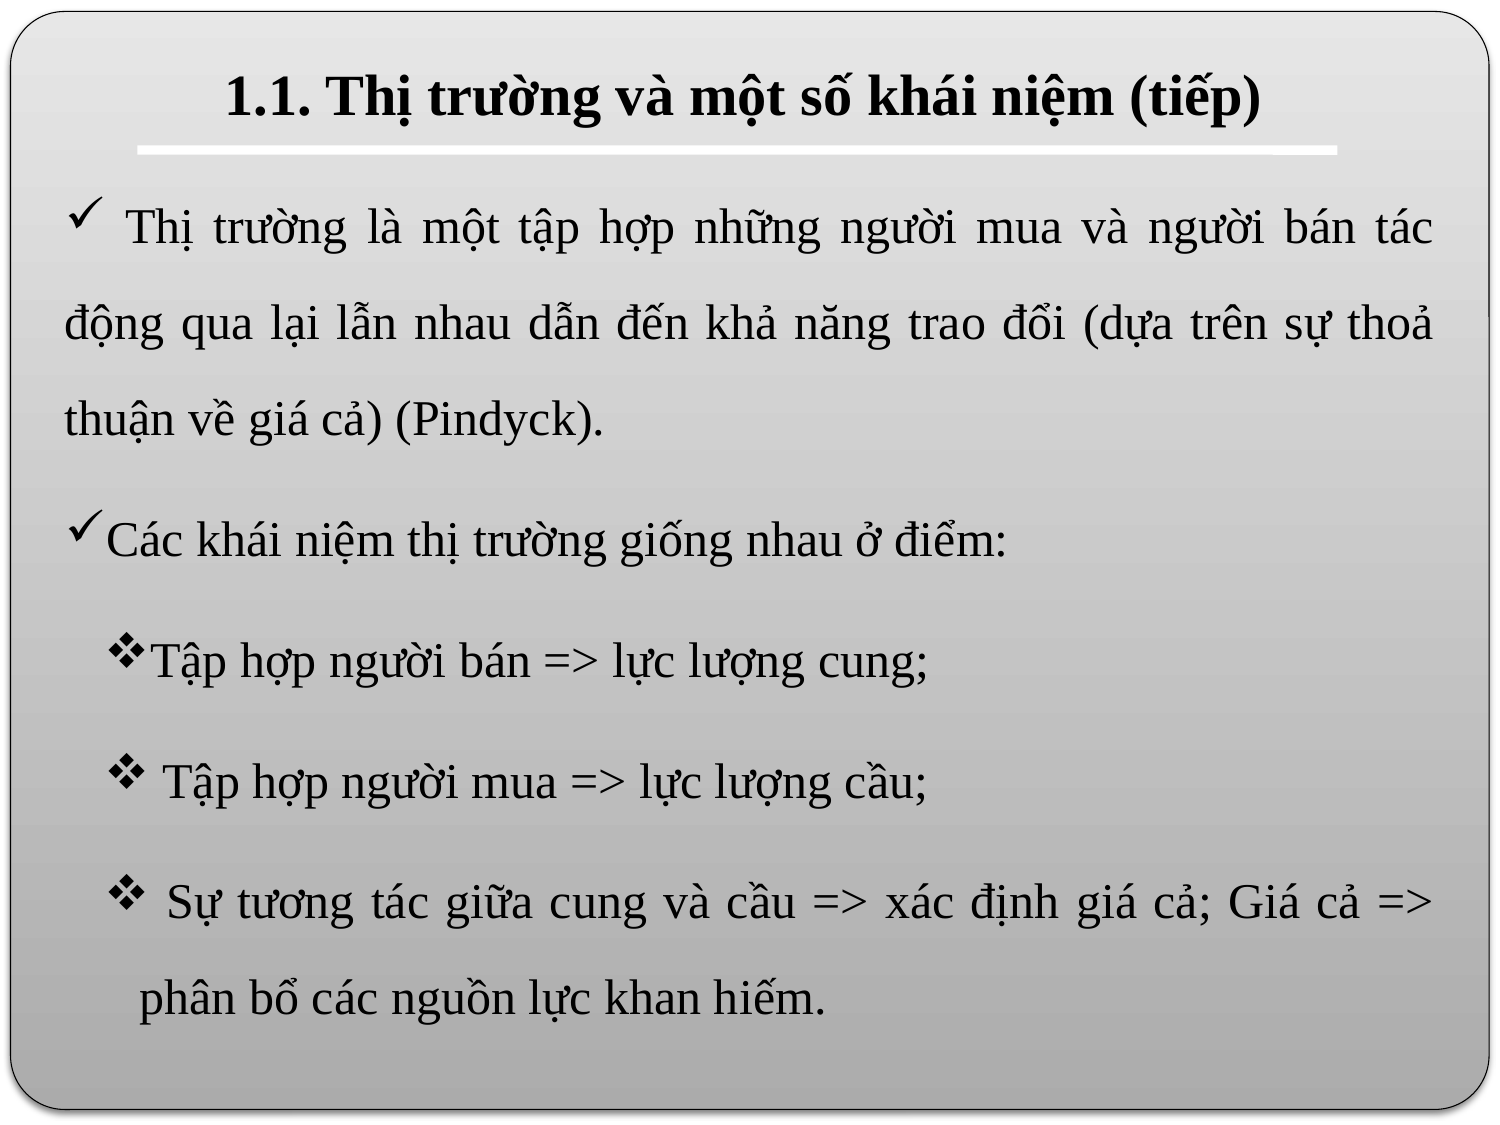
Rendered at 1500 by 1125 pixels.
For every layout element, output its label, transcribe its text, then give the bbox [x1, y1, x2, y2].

text_box Thị trường là một tập hợp những người mua và người bán tác động qua lại lẫn nhau dẫn đến khả năng trao đổi (dựa trên sự thoả thuận về giá cả) (Pindyck). Các khái niệm thị trường giống nhau ở điểm: Tập hợp người bán => lực lượng cung; Tập hợp người mua => lực lượng cầu; Sự tương tác giữa cung và cầu => xác định giá cả; Giá cả => phân bổ các nguồn lực khan hiếm. [50, 149, 1450, 1033]
text_box 1.1. Thị trường và một số khái niệm (tiếp) [87, 50, 1400, 135]
